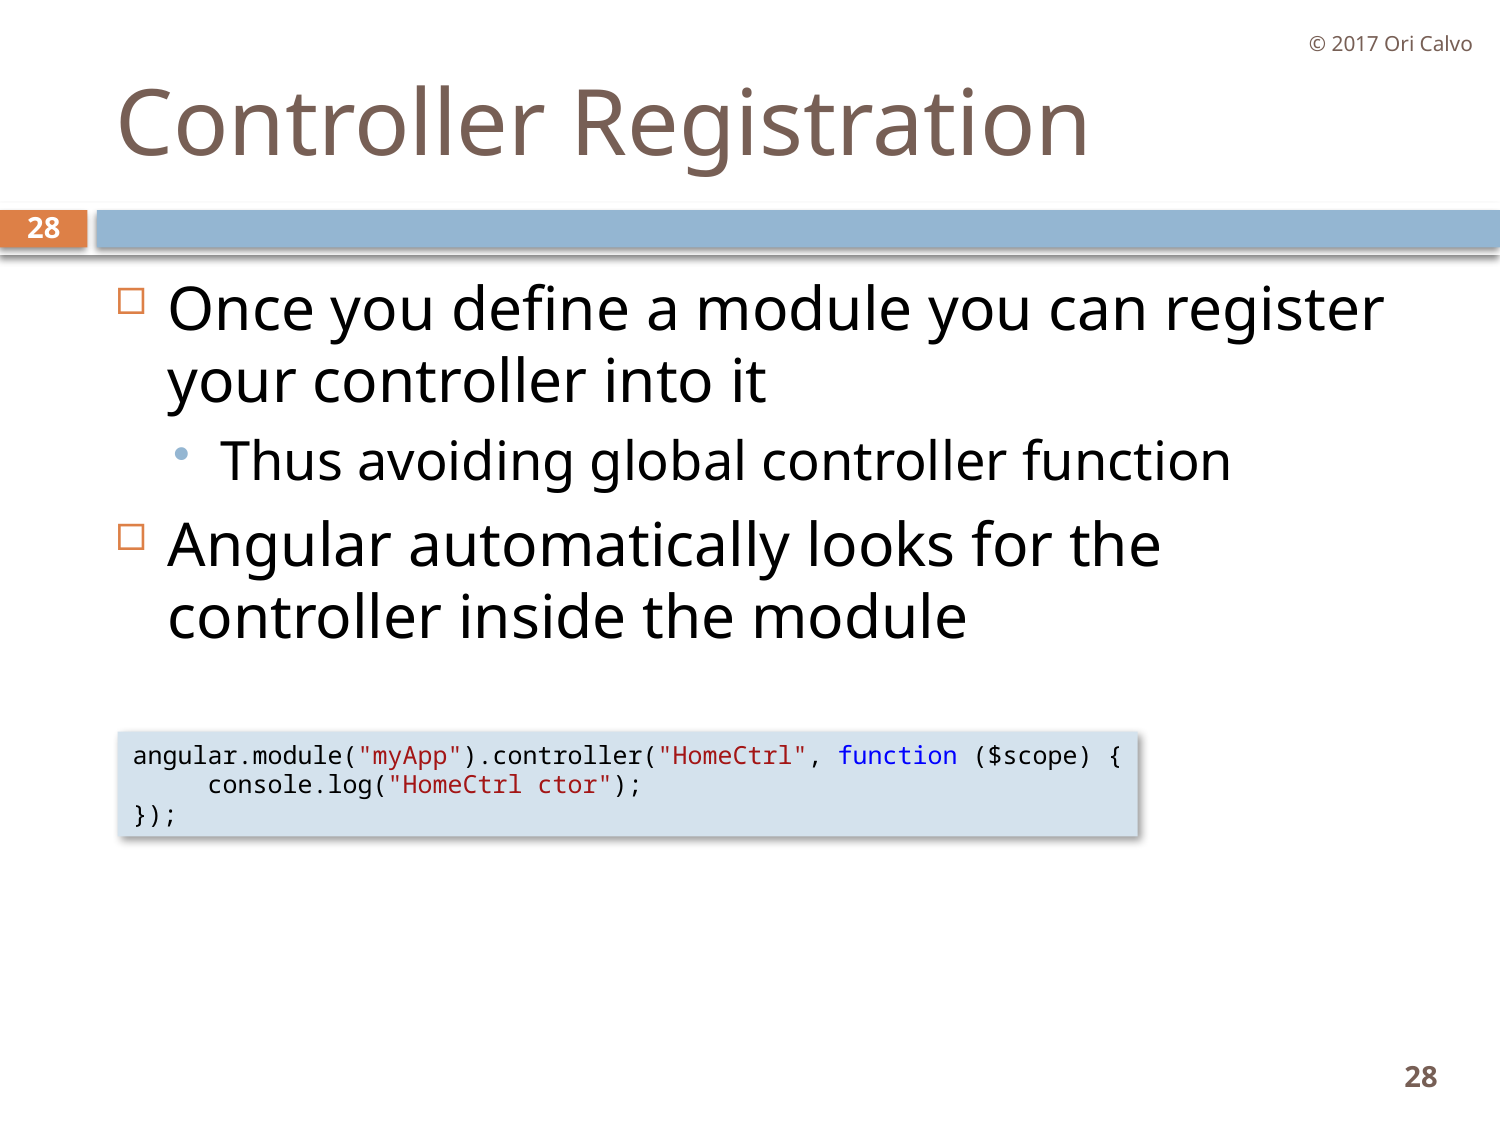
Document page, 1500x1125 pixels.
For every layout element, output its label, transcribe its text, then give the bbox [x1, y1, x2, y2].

footer © 2017 Ori Calvo [1281, 0, 1500, 90]
slide_number 28 [0, 208, 88, 249]
list Once you define a module you can register your controller into it Thus avoiding global controller function Angular automatically looks for the controller inside the module [100, 262, 1438, 1000]
text_box angular.module("myApp").controller("HomeCtrl", function ($scope) { console.log("HomeCtrl ctor"); }); [117, 731, 1138, 837]
title Controller Registration [100, 37, 1438, 200]
